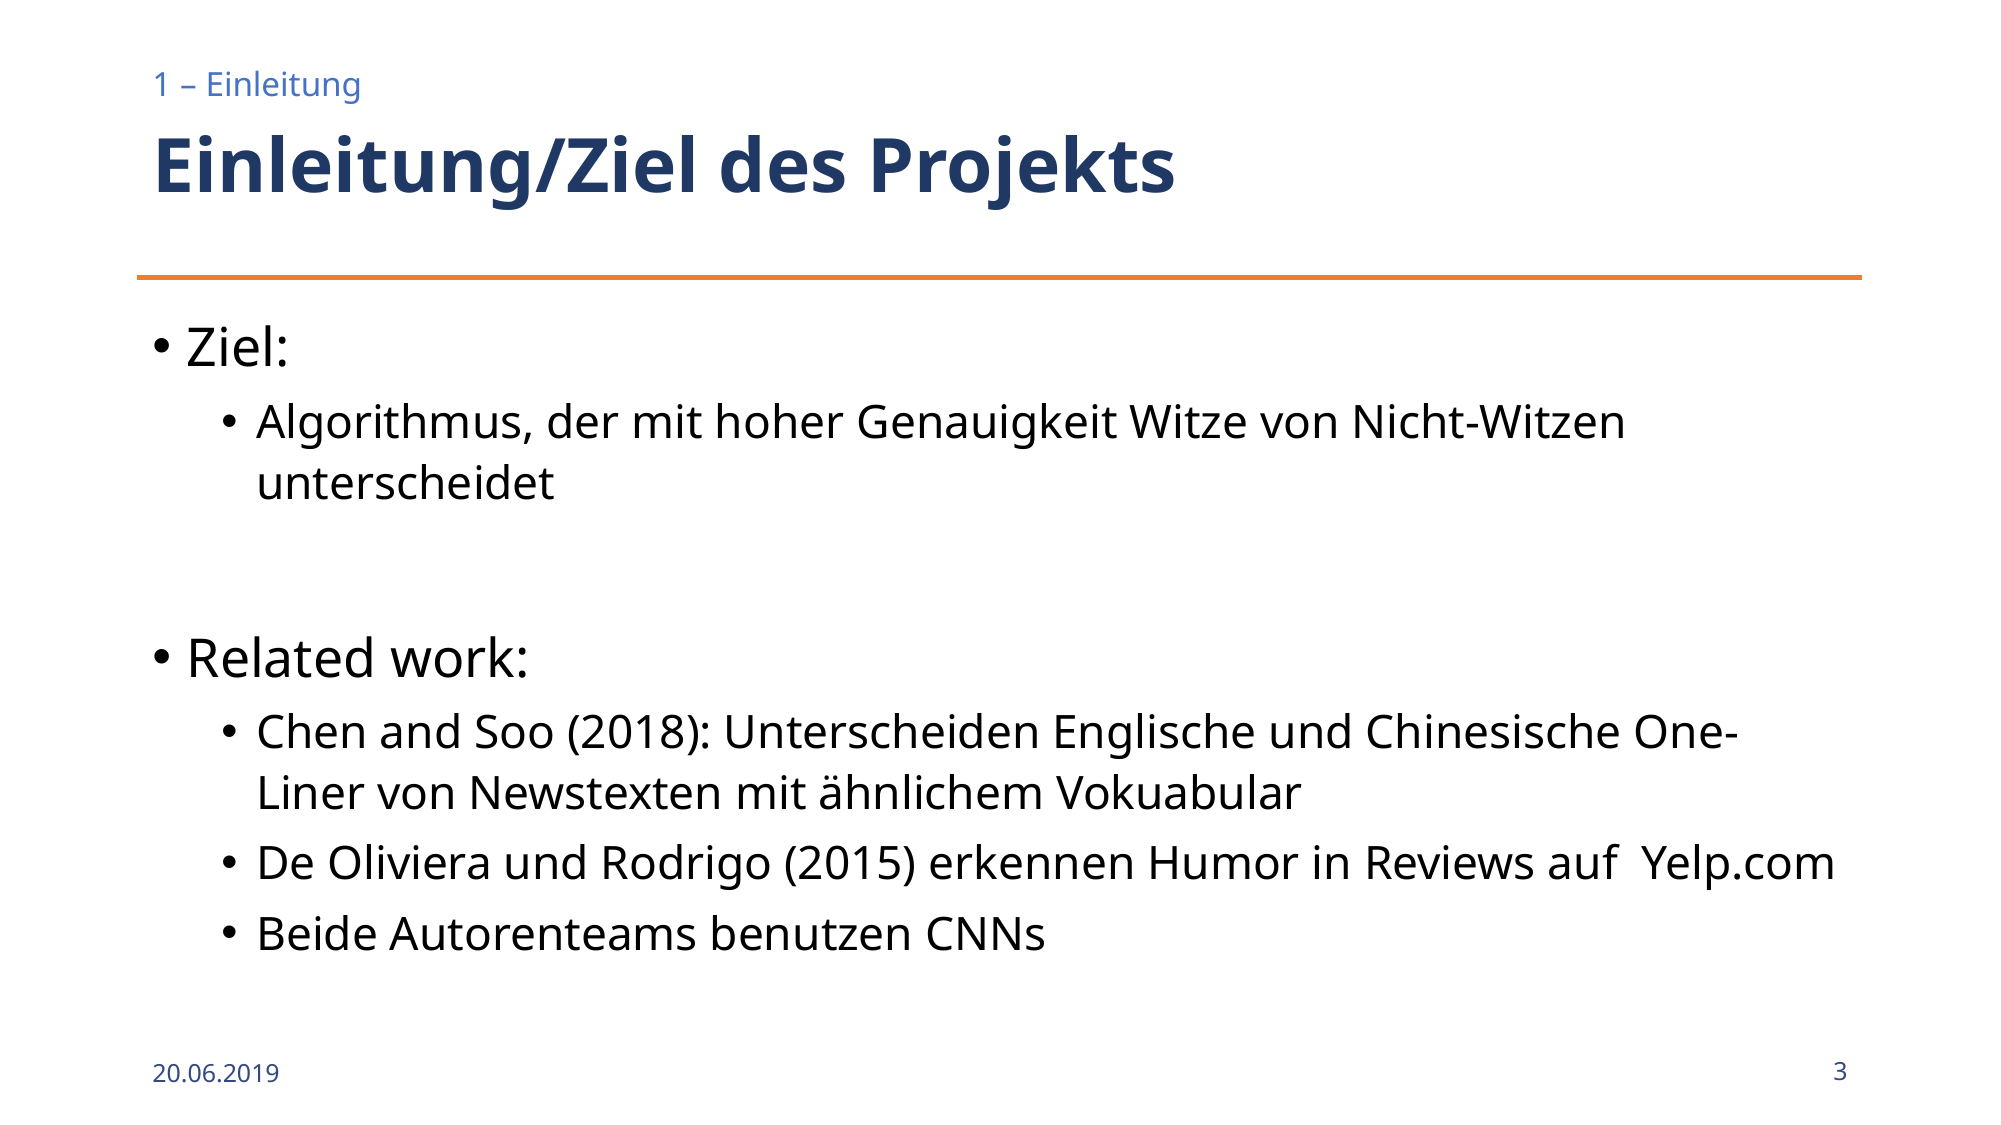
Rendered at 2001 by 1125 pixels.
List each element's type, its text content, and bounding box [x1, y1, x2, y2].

list 1 – Einleitung [137, 59, 1242, 111]
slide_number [137, 1042, 588, 1103]
slide_number 3 [1412, 1042, 1863, 1103]
list Ziel: Algorithmus, der mit hoher Genauigkeit Witze von Nicht-Witzen unterscheidet Related work: Chen and Soo (2018): Unterscheiden Englische und Chinesische One-Liner von Newstexten mit ähnlichem Vokuabular De Oliviera und Rodrigo (2015) erkennen Humor in Reviews auf Yelp.com Beide Autorenteams benutzen CNNs [137, 299, 1863, 1014]
title Einleitung/Ziel des Projekts [137, 59, 1863, 278]
